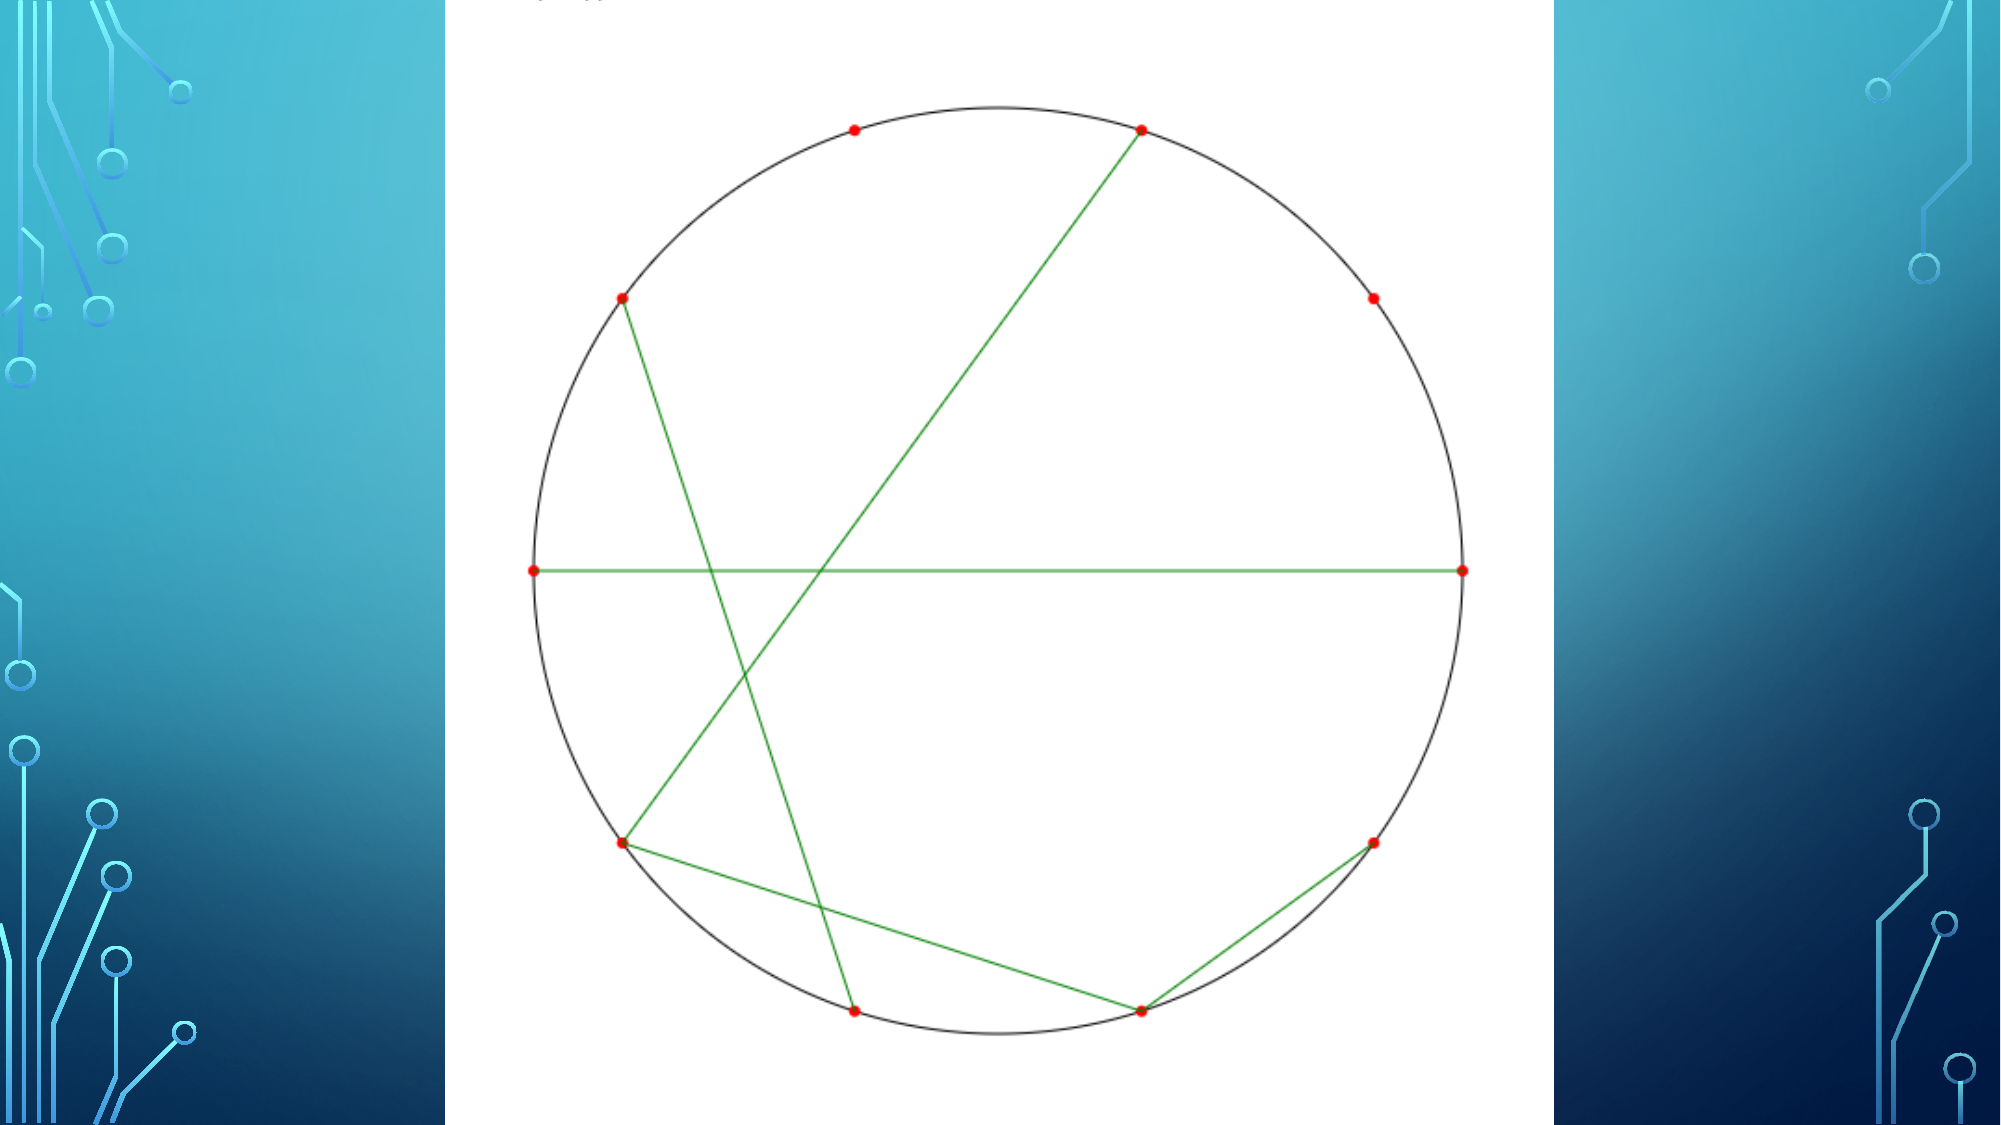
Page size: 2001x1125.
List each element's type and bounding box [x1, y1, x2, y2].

picture [445, 0, 1555, 1125]
